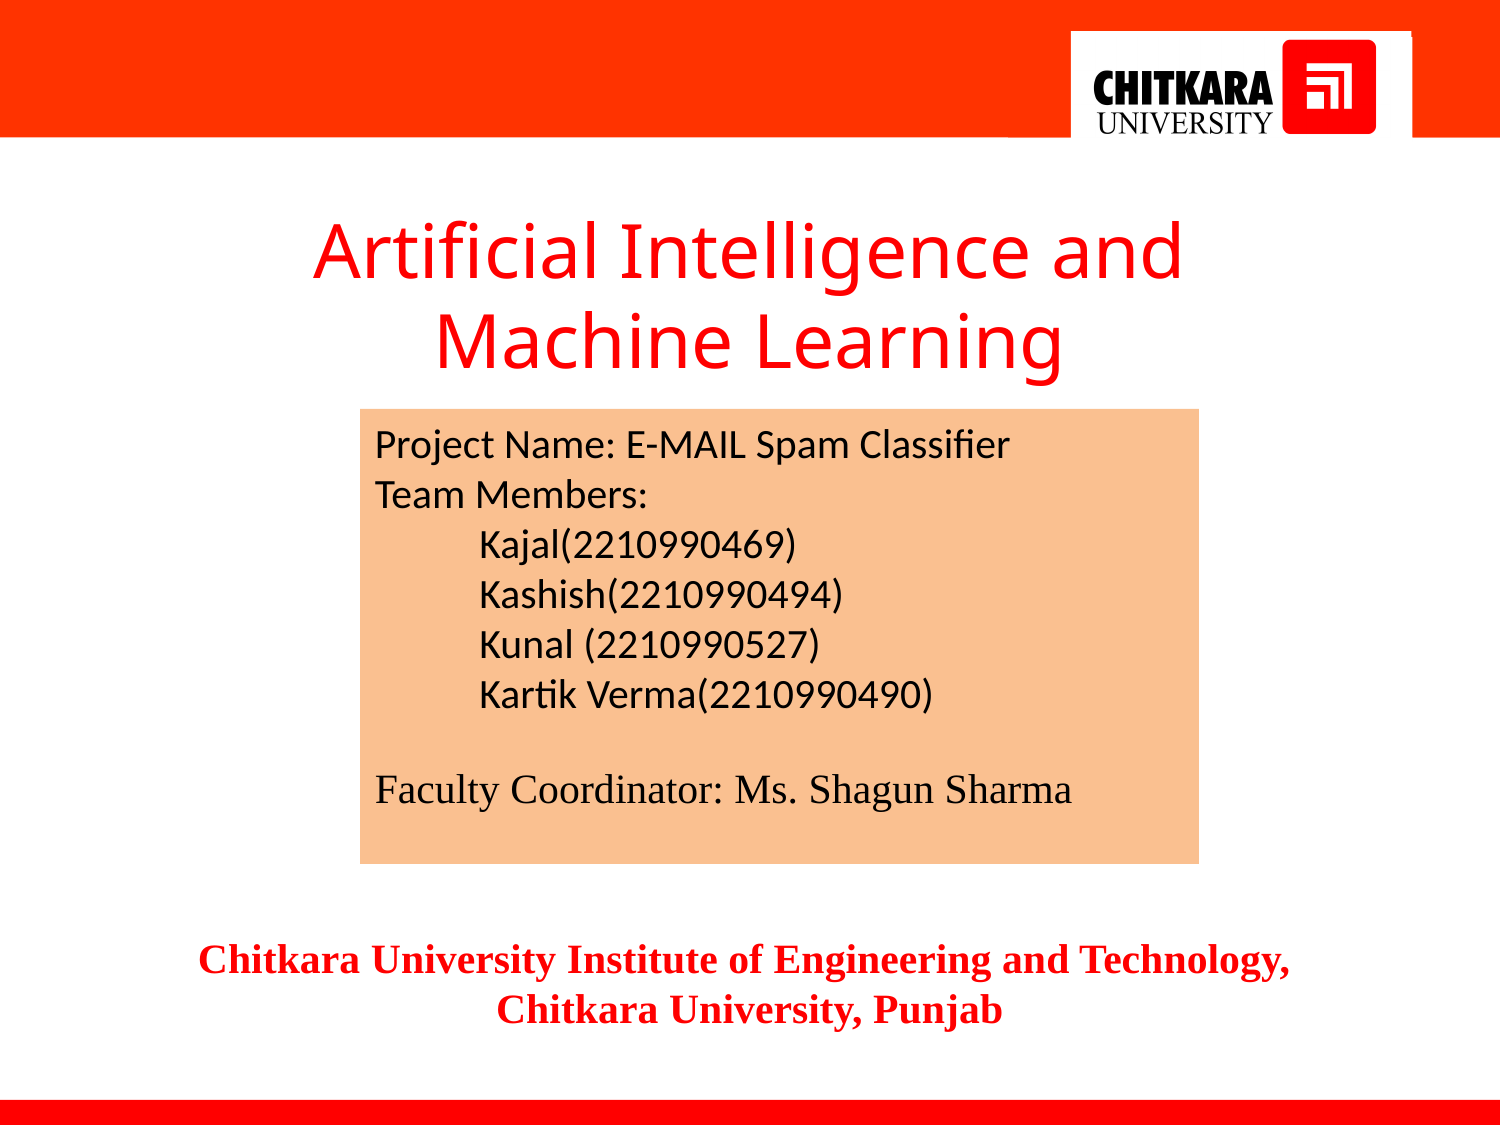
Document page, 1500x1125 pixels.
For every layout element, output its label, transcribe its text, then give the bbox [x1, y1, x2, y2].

text_box Artificial Intelligence and Machine Learning [206, 196, 1294, 391]
text_box Chitkara University Institute of Engineering and Technology, Chitkara University, Punjab [183, 924, 1317, 1040]
text_box Project Name: E-MAIL Spam Classifier Team Members: Kajal(2210990469) Kashish(2210990494) Kunal (2210990527) Kartik Verma(2210990490) Faculty Coordinator: Ms. Shagun Sharma [360, 408, 1199, 864]
picture [1074, 37, 1391, 138]
